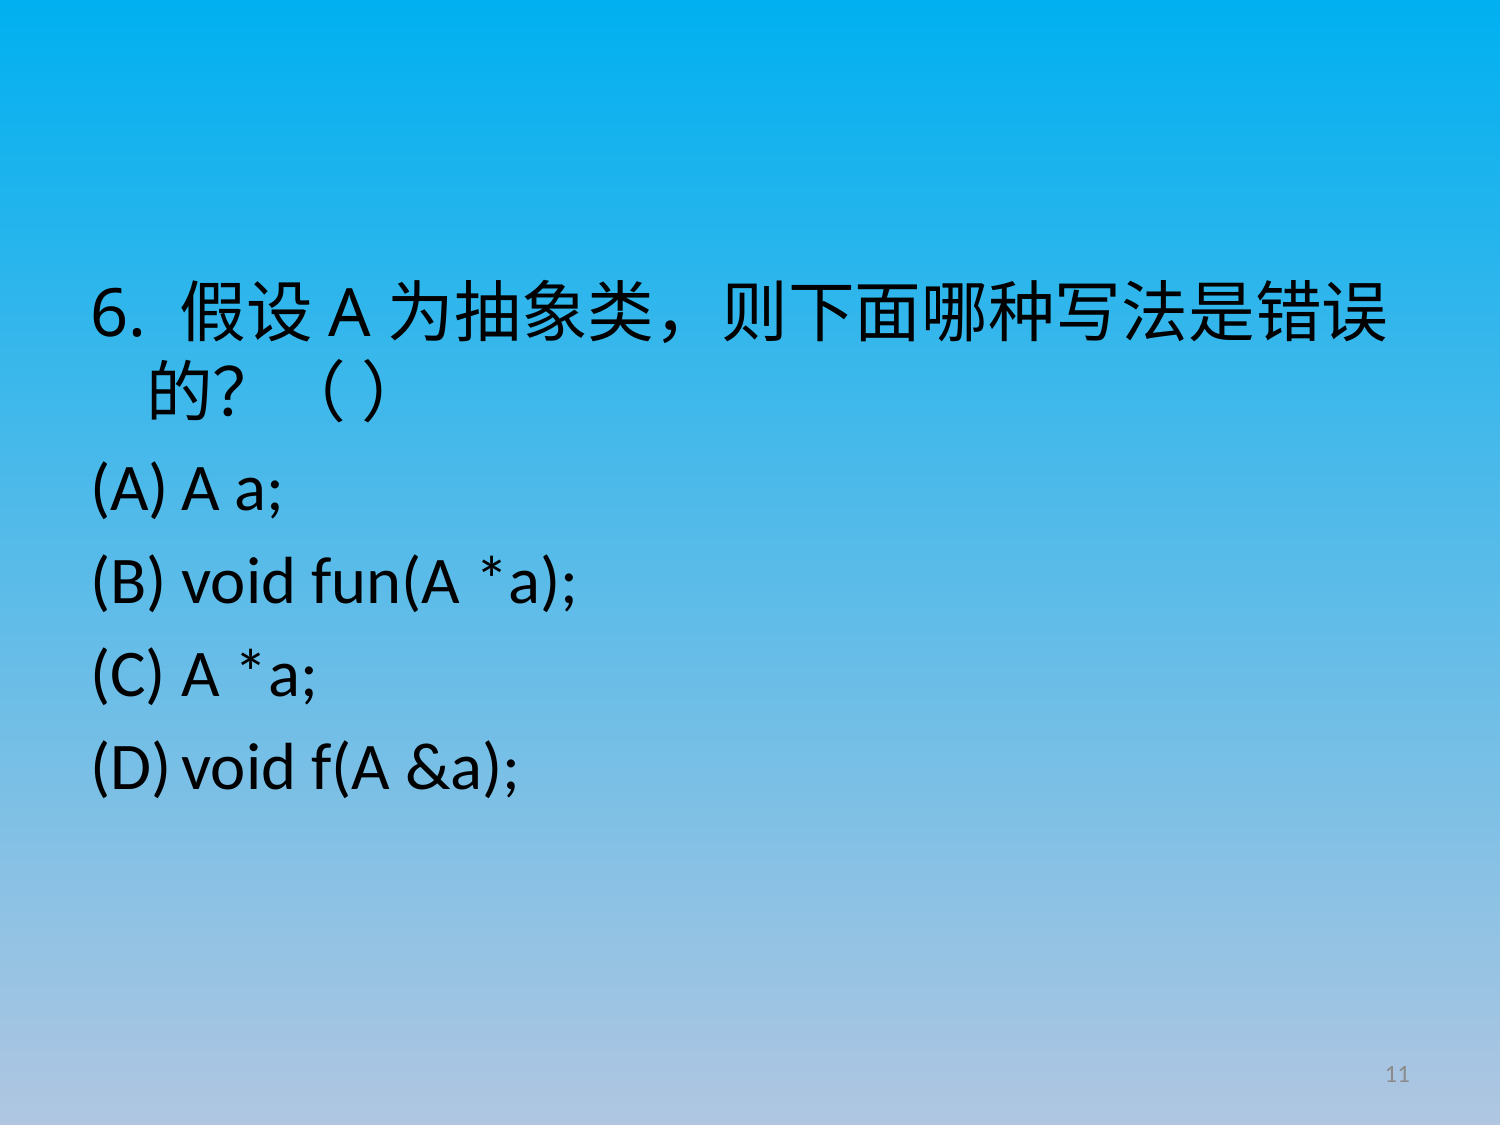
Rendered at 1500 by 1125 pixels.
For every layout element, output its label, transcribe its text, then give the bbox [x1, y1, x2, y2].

slide_number 11 [1074, 1042, 1425, 1103]
list 6. 假设A为抽象类，则下面哪种写法是错误的？（ ） A a; void fun(A *a); A *a; void f(A &a); [75, 262, 1425, 1005]
